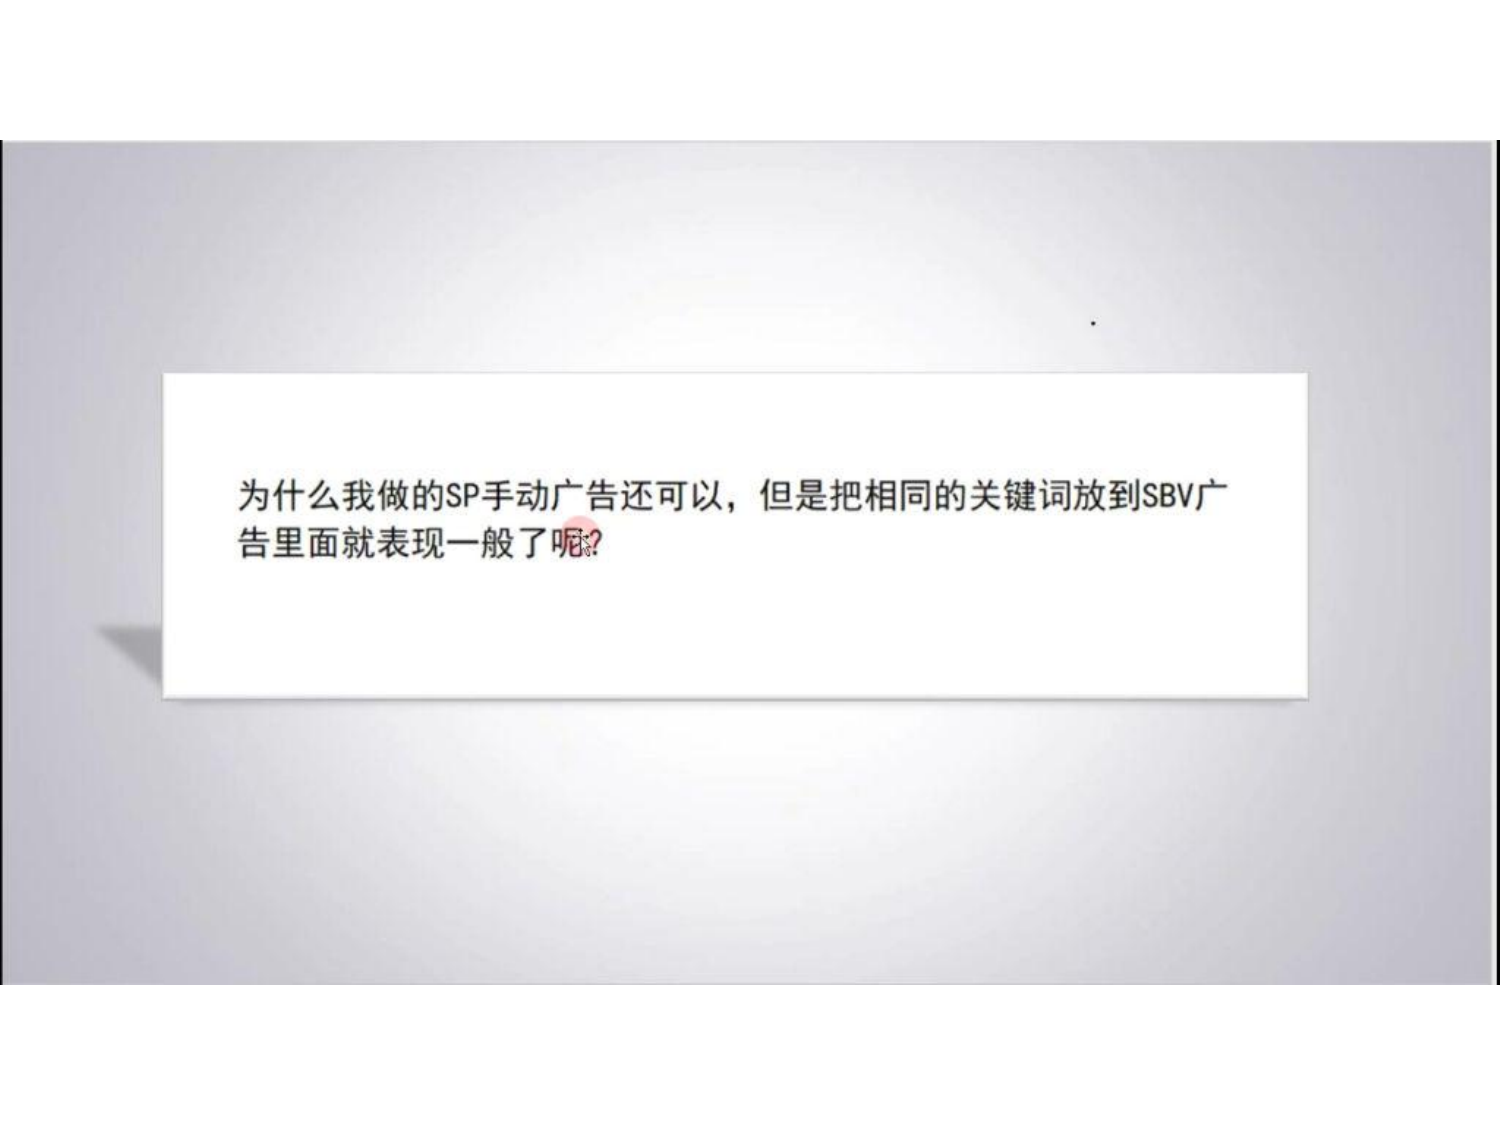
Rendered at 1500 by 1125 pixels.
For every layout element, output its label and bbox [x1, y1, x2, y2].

picture [0, 140, 1500, 985]
